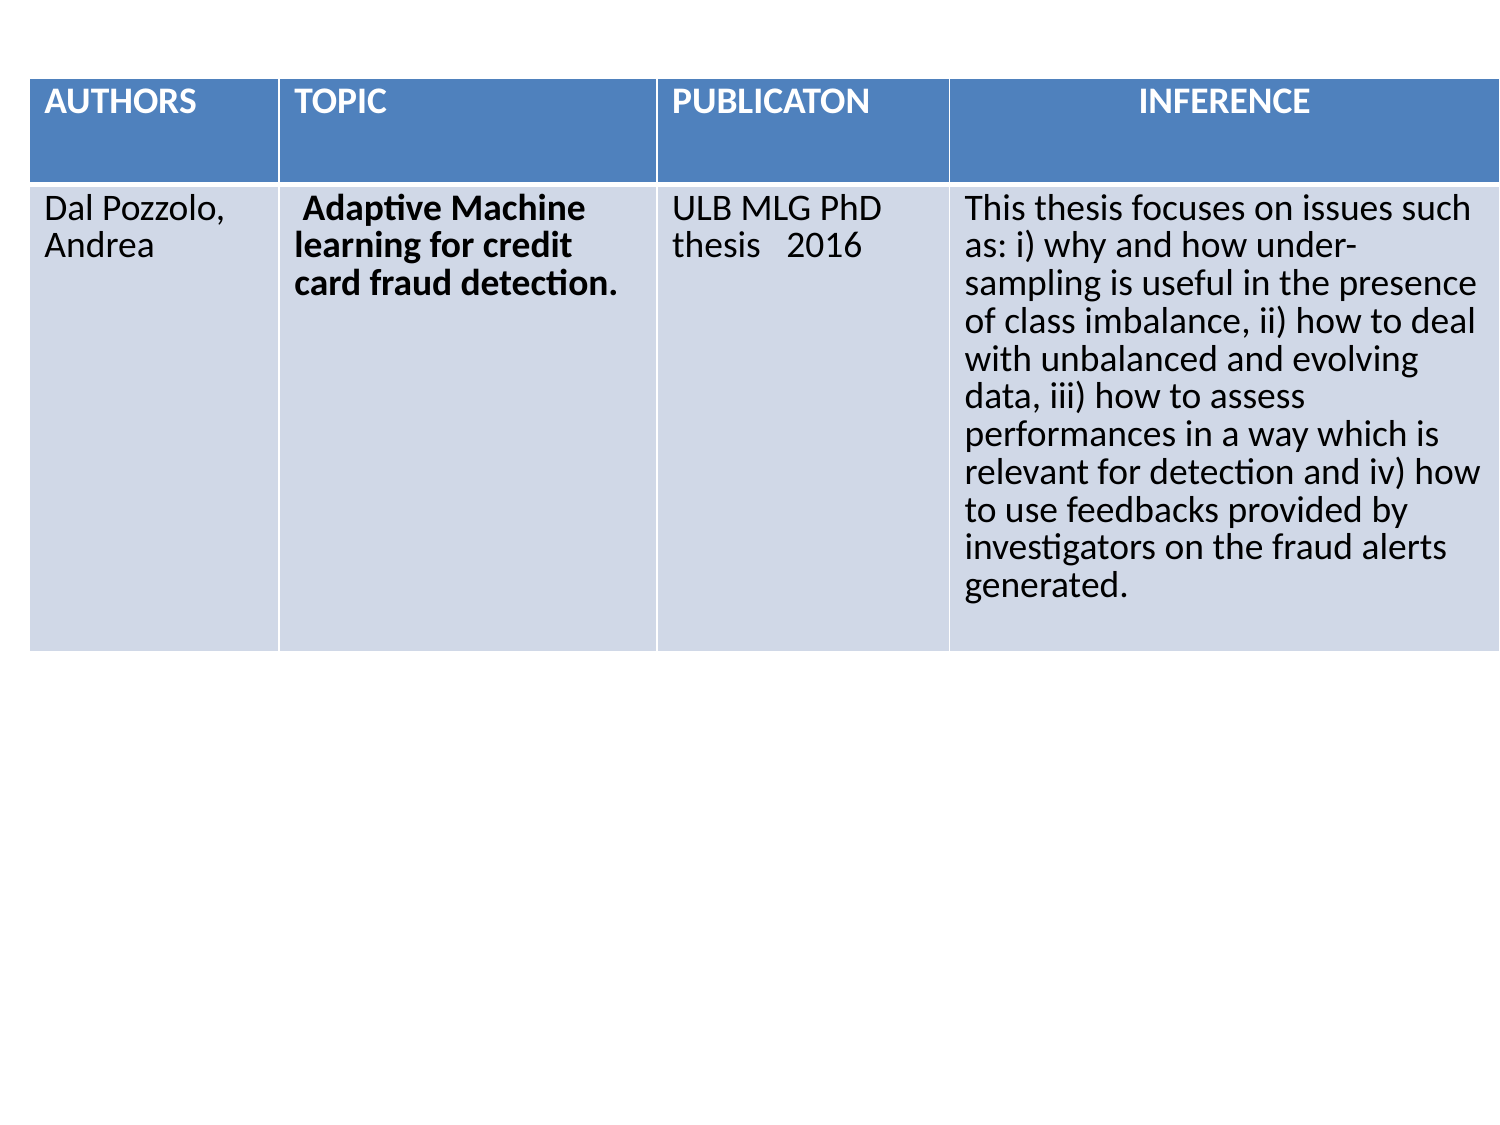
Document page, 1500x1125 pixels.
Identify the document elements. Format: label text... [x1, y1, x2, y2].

table_header AUTHORS [30, 79, 278, 182]
table_cell ULB MLG PhD thesis 2016 [658, 187, 949, 651]
table_header PUBLICATON [658, 79, 949, 182]
table_header TOPIC [280, 79, 656, 182]
table_cell Dal Pozzolo, Andrea [30, 187, 278, 651]
table_header INFERENCE [950, 79, 1499, 182]
table_cell Adaptive Machine learning for credit card fraud detection. [280, 187, 656, 651]
table_cell This thesis focuses on issues such as: i) why and how under-sampling is useful in the presence of class imbalance, ii) how to deal with unbalanced and evolving data, iii) how to assess performances in a way which is relevant for detection and iv) how to use feedbacks provided by investigators on the fraud alerts generated. [950, 187, 1499, 651]
